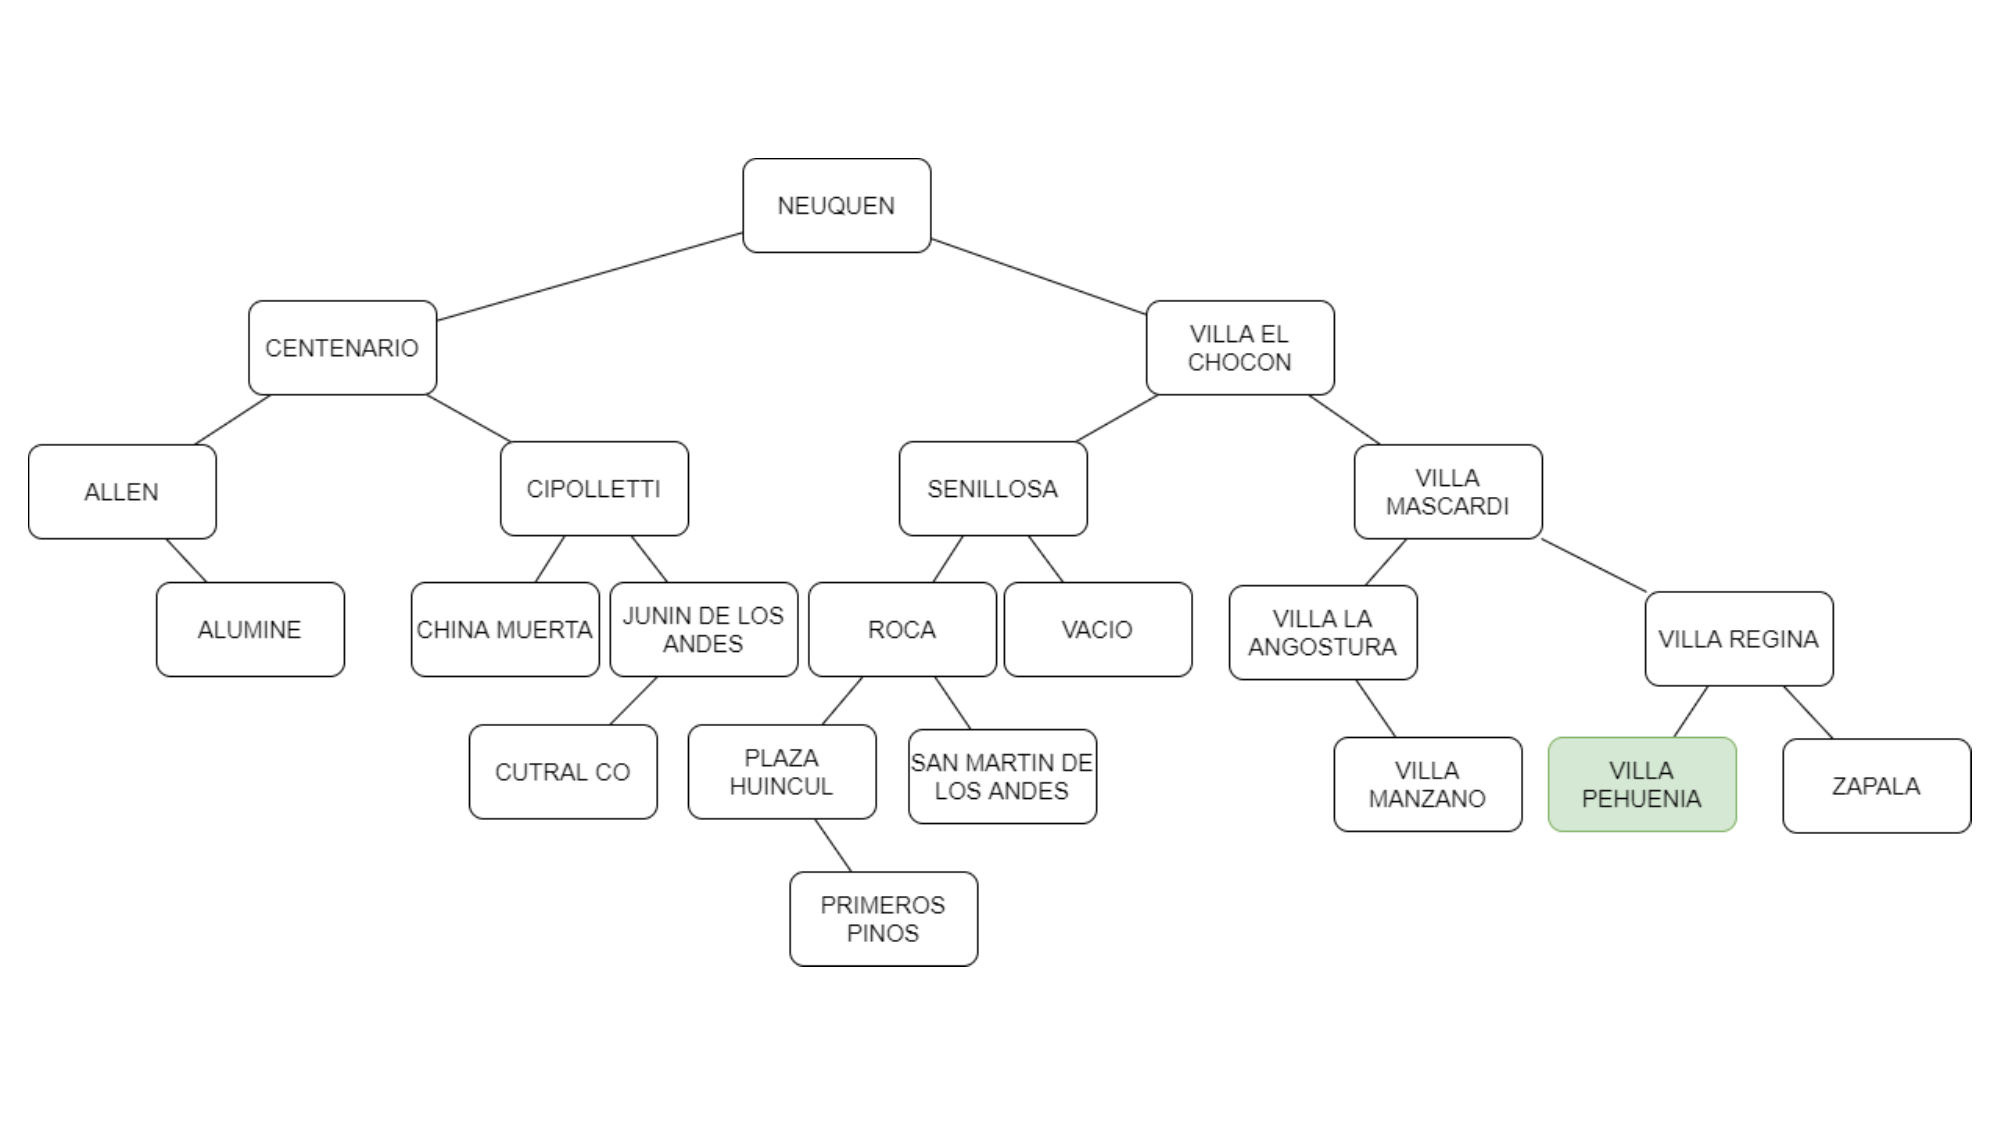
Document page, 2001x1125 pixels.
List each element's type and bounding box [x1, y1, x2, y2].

picture [28, 158, 1972, 967]
